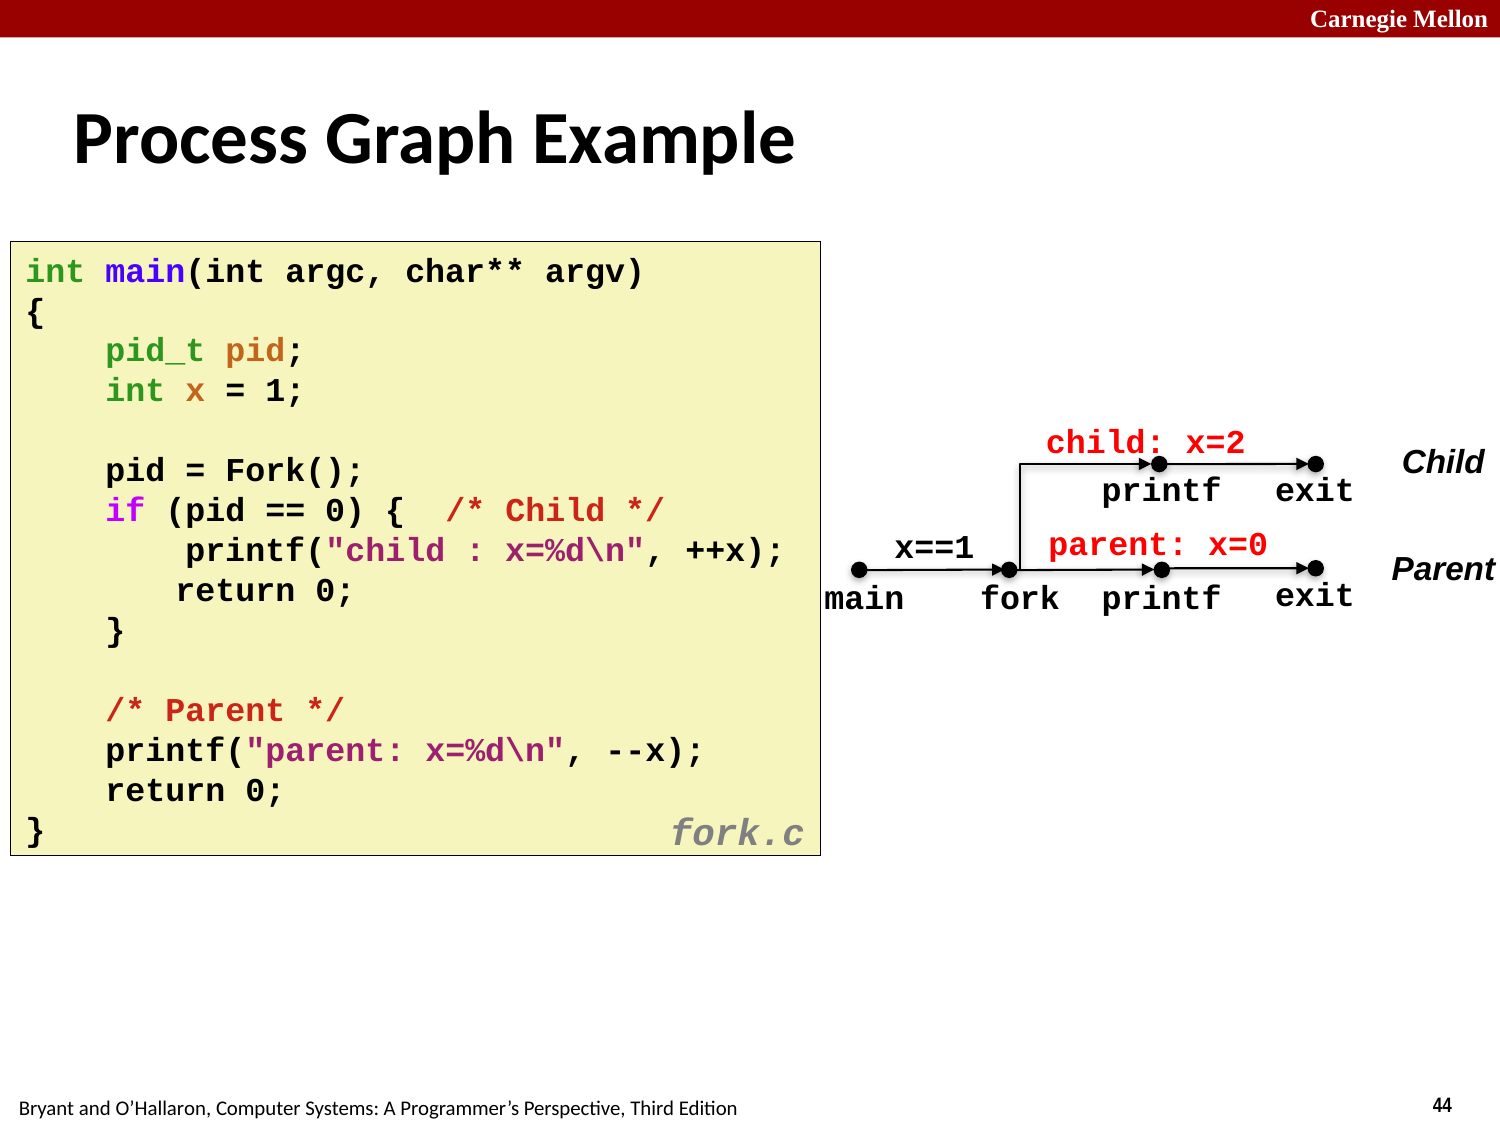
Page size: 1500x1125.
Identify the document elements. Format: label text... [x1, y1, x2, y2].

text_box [1032, 579, 1139, 583]
text_box parent: x=0 [1007, 514, 1027, 570]
text_box [1151, 455, 1167, 461]
text_box fork.c [655, 803, 821, 862]
text_box [1308, 559, 1324, 565]
text_box printf [1083, 570, 1240, 624]
title Process Graph Example [58, 71, 1305, 197]
text_box parent: x=0 [1144, 514, 1309, 570]
text_box Parent [1376, 539, 1500, 595]
text_box exit [1237, 565, 1393, 620]
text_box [1032, 450, 1139, 567]
text_box [851, 561, 867, 568]
text_box printf [1144, 461, 1237, 514]
text_box exit [1237, 461, 1393, 516]
text_box child: x=2 [995, 412, 1297, 468]
text_box Child [1387, 433, 1500, 488]
text_box main [809, 568, 920, 624]
text_box int main(int argc, char** argv) { pid_t pid; int x = 1; pid = Fork(); if (pid == 0) { /* Child */ printf("child : x=%d\n", ++x); return 0; } /* Parent */ printf("parent: x=%d\n", --x); return 0; } [10, 241, 821, 855]
text_box x==1 [869, 517, 1000, 567]
text_box [1308, 455, 1324, 461]
text_box fork [954, 570, 1083, 624]
